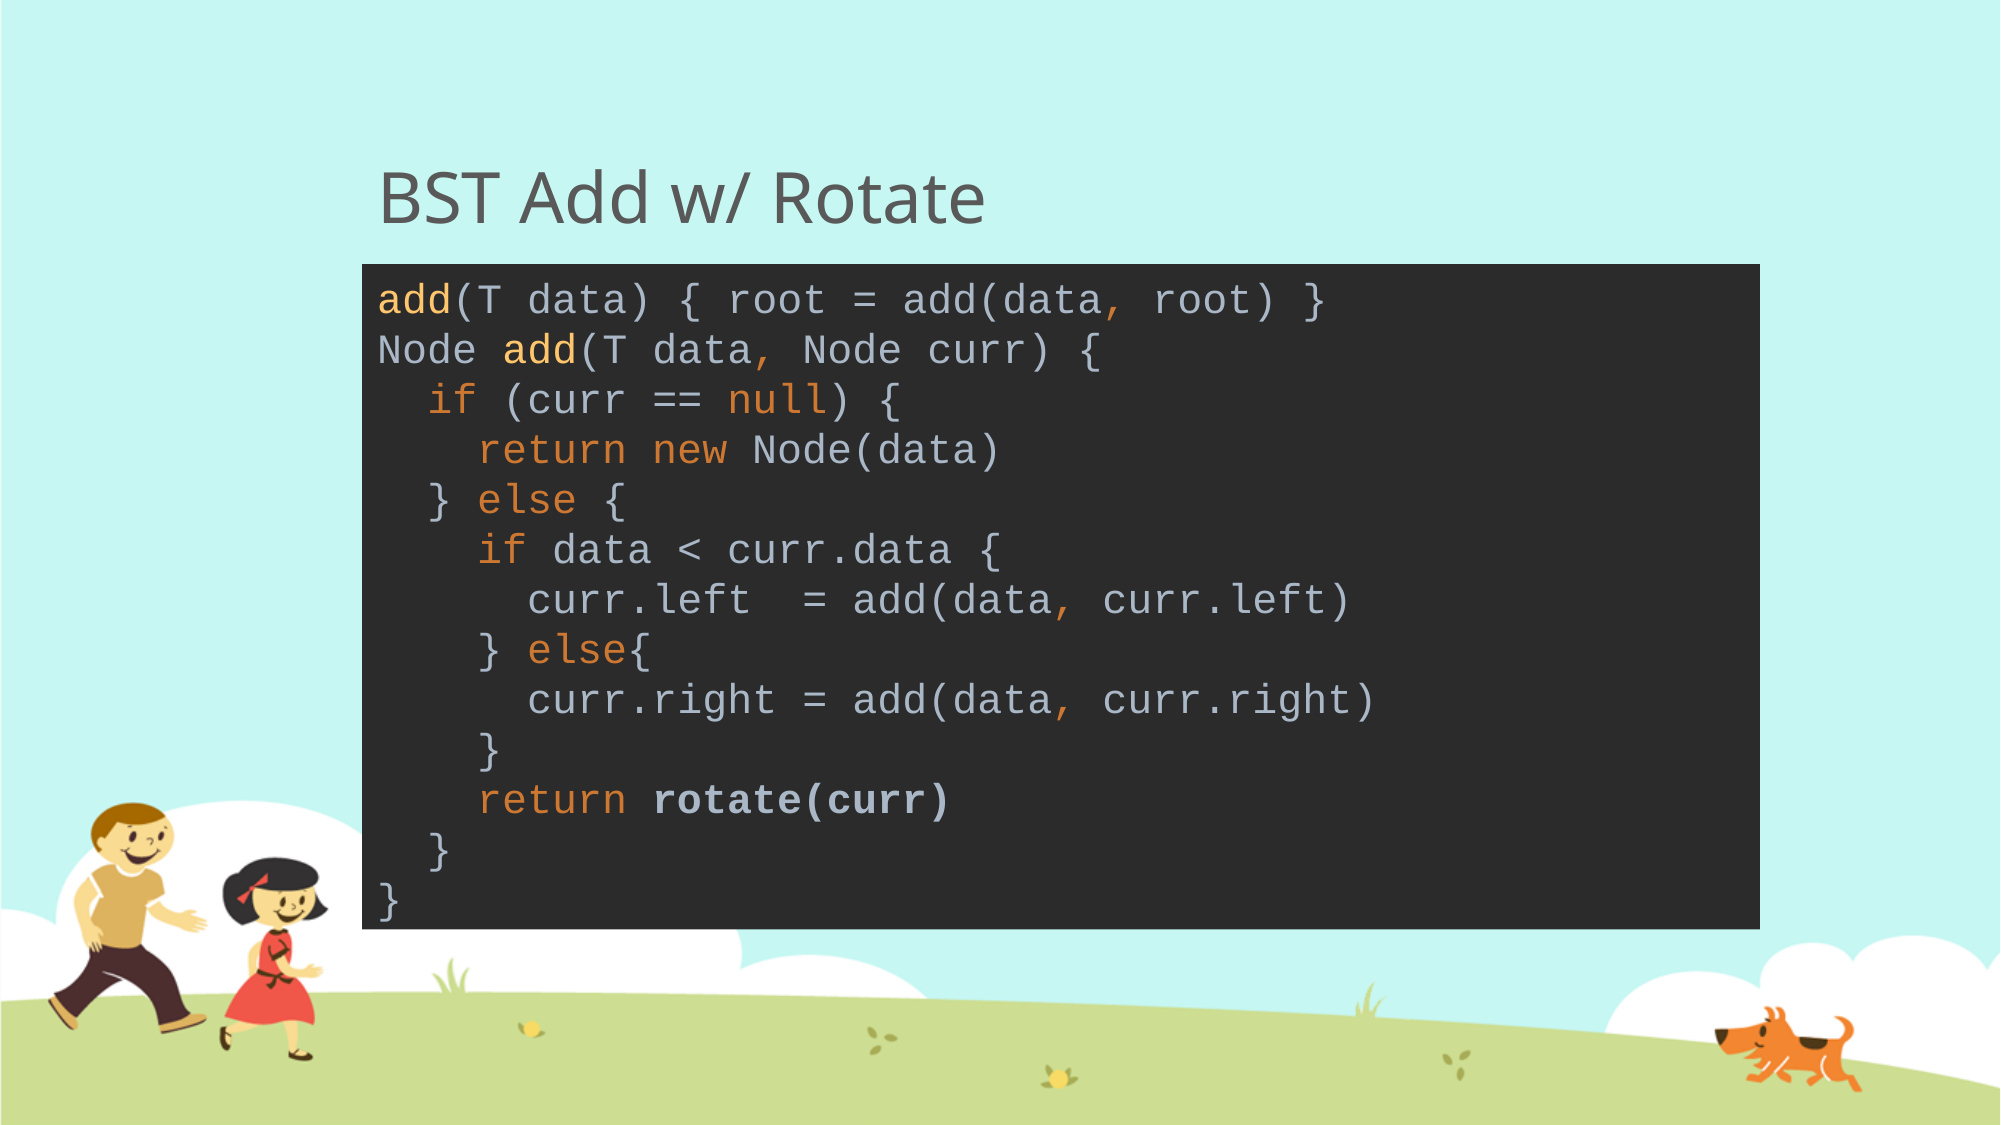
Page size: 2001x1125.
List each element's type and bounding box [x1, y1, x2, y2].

title [362, 50, 1900, 247]
text_box [362, 264, 1760, 930]
picture [0, 0, 2001, 1125]
